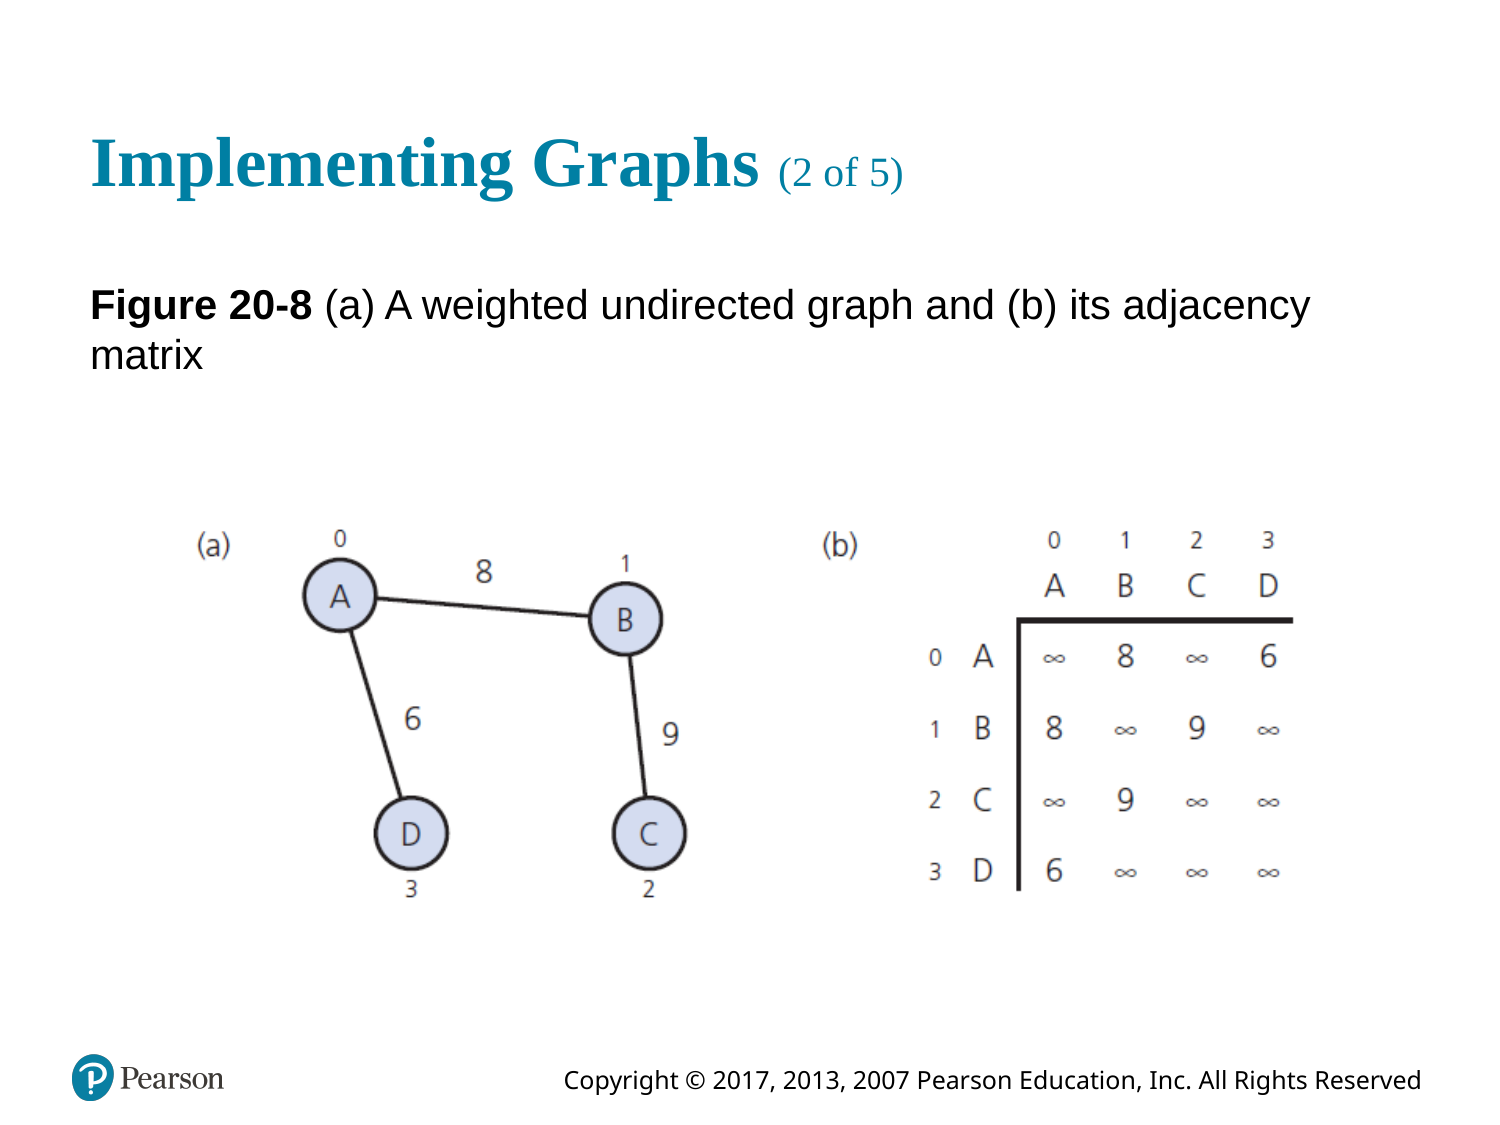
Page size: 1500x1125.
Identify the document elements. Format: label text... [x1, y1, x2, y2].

picture [80, 1063, 106, 1088]
picture [72, 1087, 83, 1101]
list Figure 20-8 (a) A weighted undirected graph and (b) its adjacency matrix [75, 262, 1425, 394]
title Implementing Graphs (2 of 5) [75, 35, 1425, 216]
picture [98, 1054, 224, 1101]
picture [72, 1054, 88, 1070]
picture [166, 494, 1334, 922]
